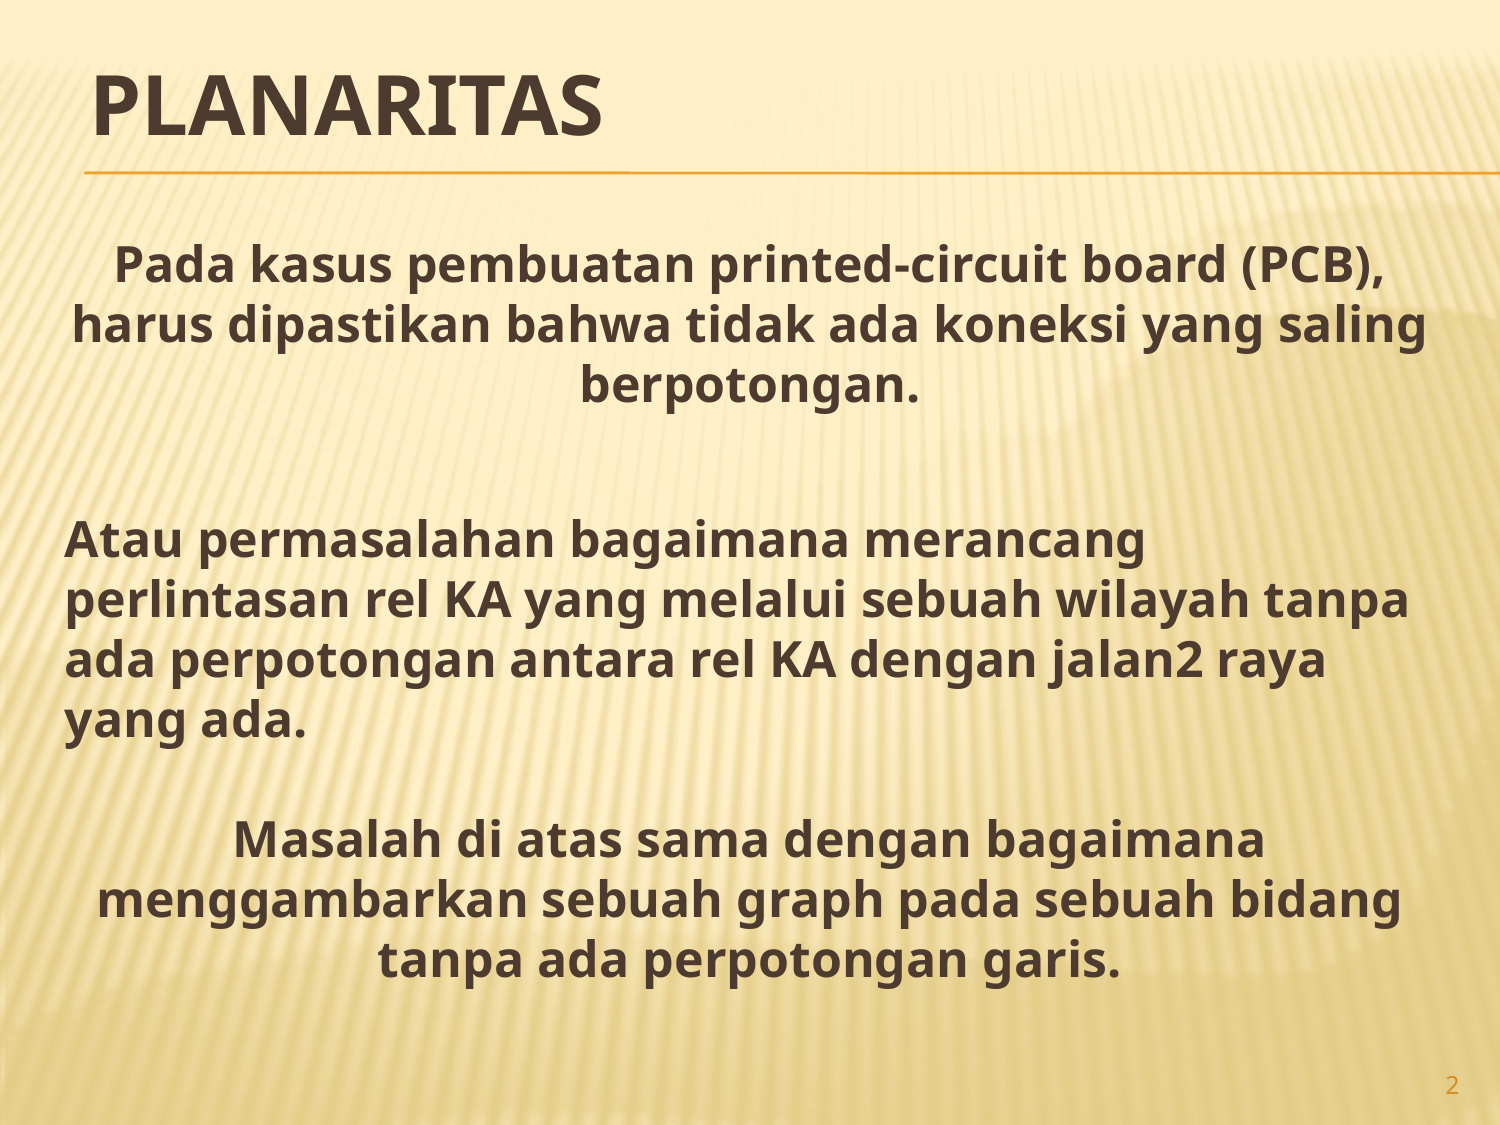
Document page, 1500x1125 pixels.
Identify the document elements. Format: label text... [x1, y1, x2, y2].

title PLANARITAS [75, 37, 1425, 168]
text_box Atau permasalahan bagaimana merancang perlintasan rel KA yang melalui sebuah wilayah tanpa ada perpotongan antara rel KA dengan jalan2 raya yang ada. [49, 500, 1463, 708]
slide_number 2 [1350, 1061, 1475, 1103]
list Pada kasus pembuatan printed-circuit board (PCB), harus dipastikan bahwa tidak ada koneksi yang saling berpotongan. [37, 224, 1463, 418]
text_box Masalah di atas sama dengan bagaimana menggambarkan sebuah graph pada sebuah bidang tanpa ada perpotongan garis. [37, 800, 1463, 1000]
